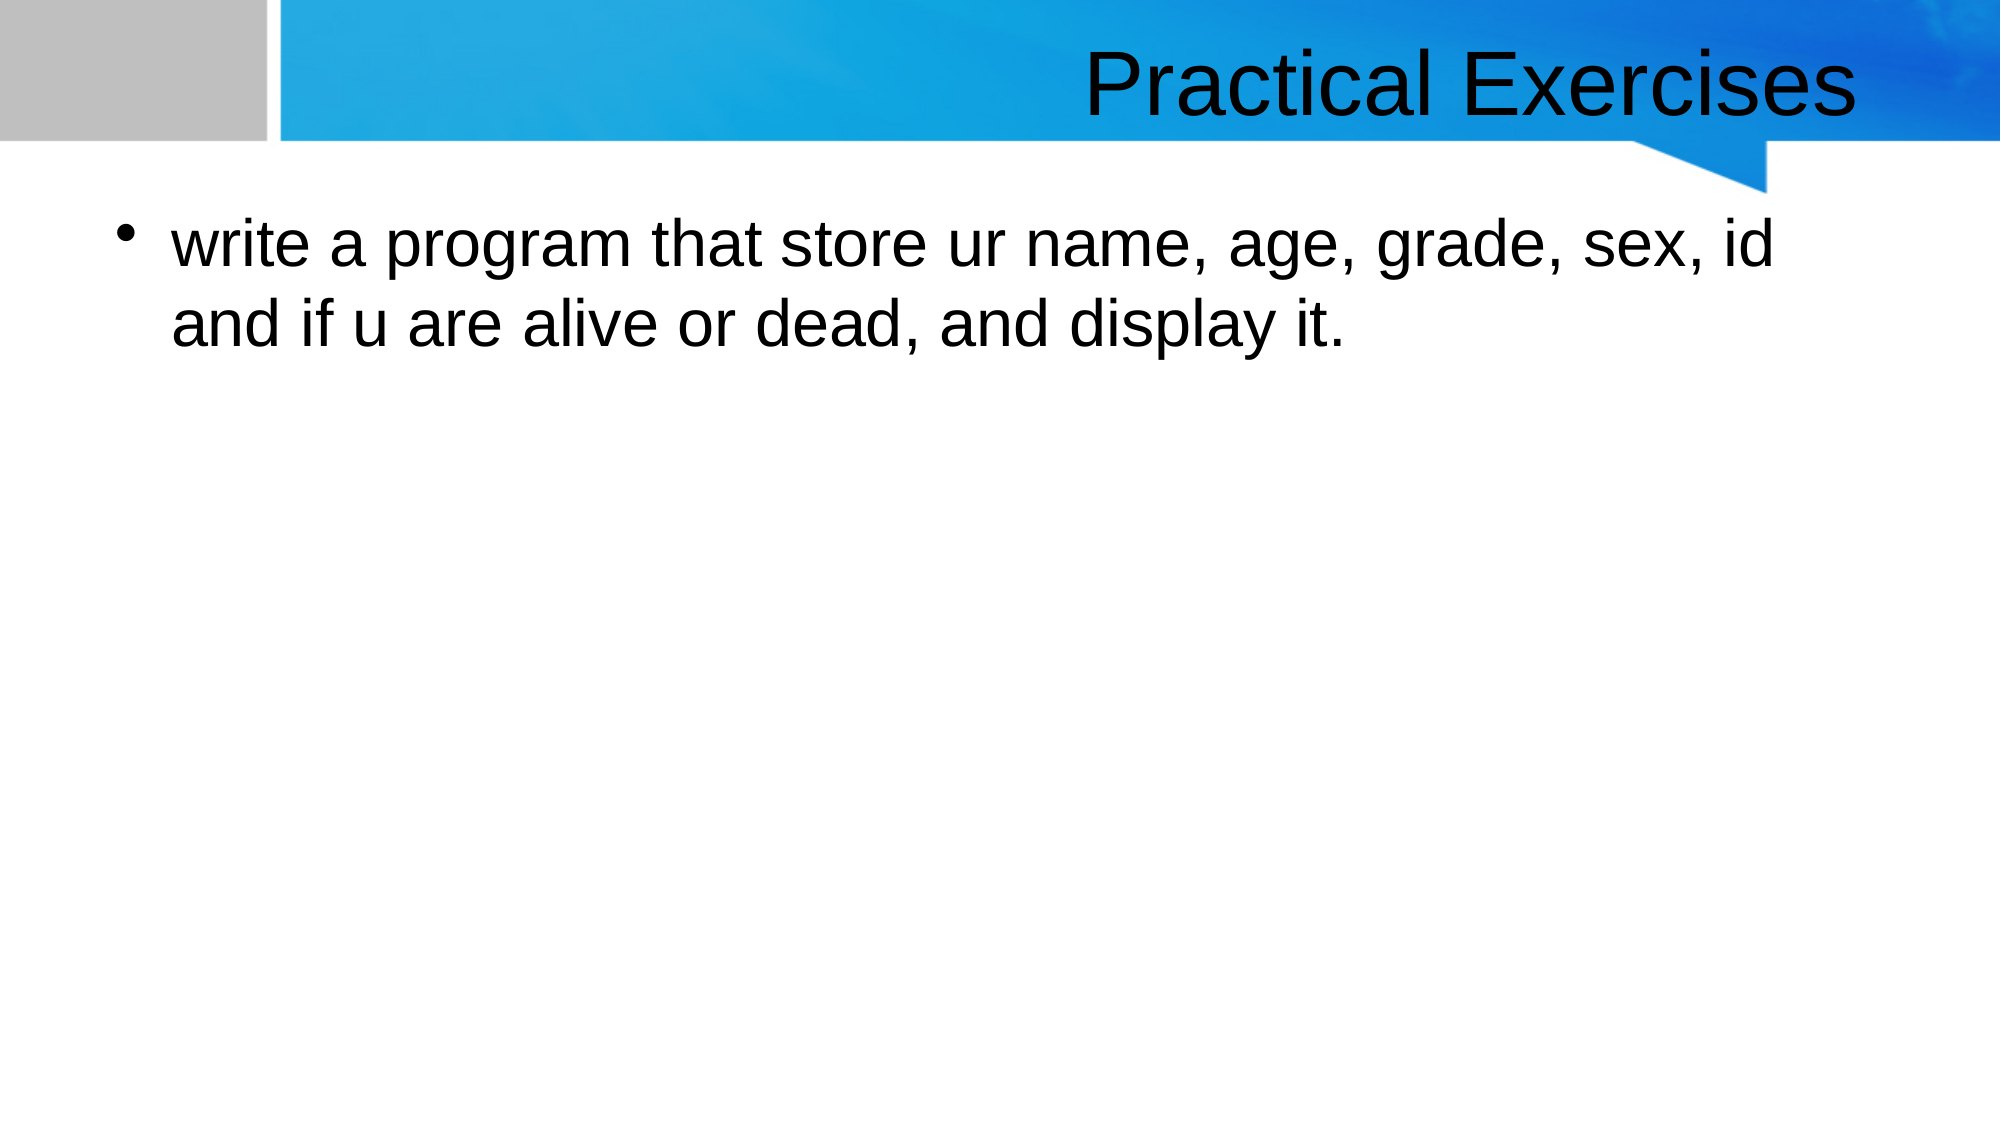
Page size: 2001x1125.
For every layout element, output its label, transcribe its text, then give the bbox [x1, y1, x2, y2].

picture [0, 0, 2000, 1125]
title Practical Exercises [99, 30, 1901, 127]
list write a program that store ur name, age, grade, sex, id and if u are alive or dead, and display it. [99, 192, 1901, 1006]
